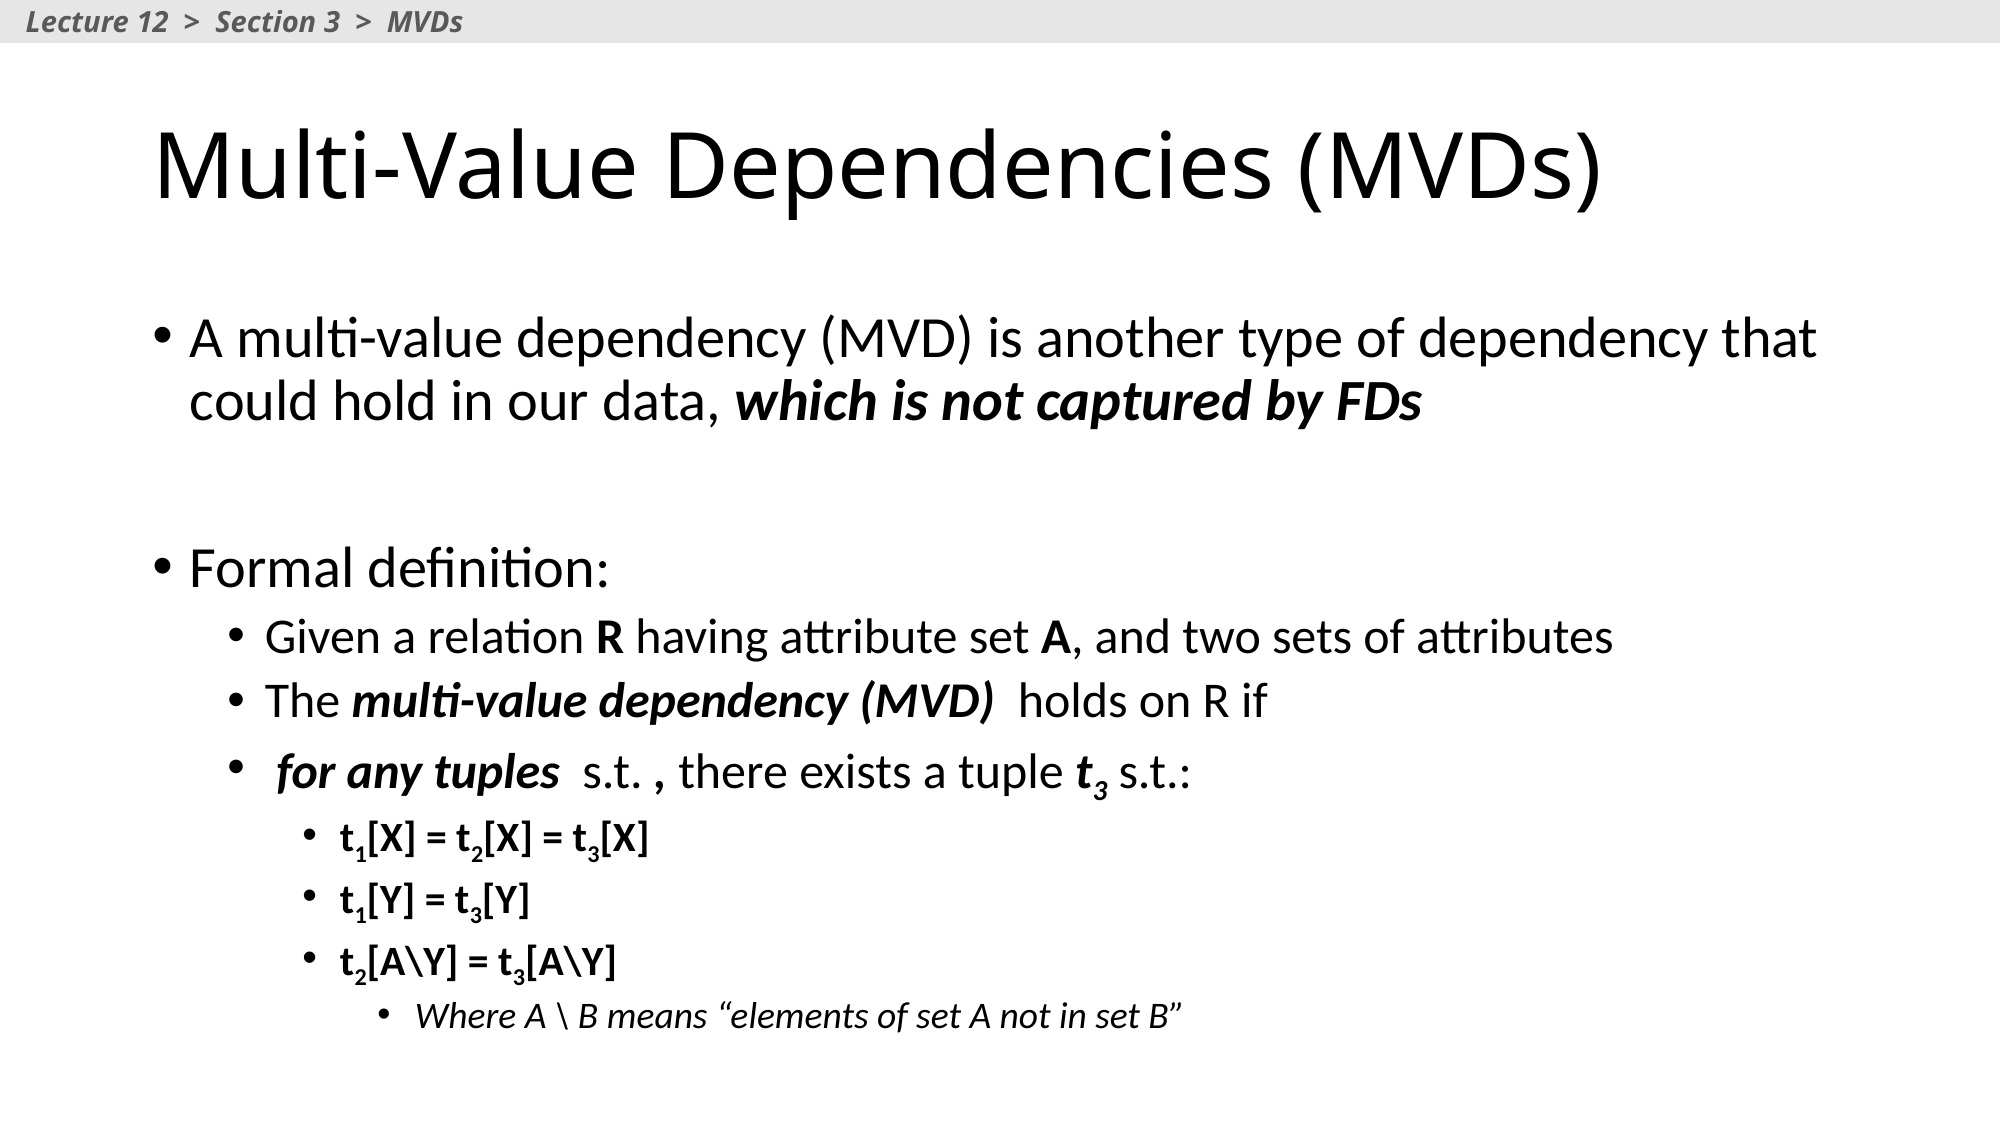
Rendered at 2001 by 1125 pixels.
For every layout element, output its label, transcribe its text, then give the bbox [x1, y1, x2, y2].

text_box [0, 0, 2000, 47]
title Multi-Value Dependencies (MVDs) [137, 59, 1863, 278]
